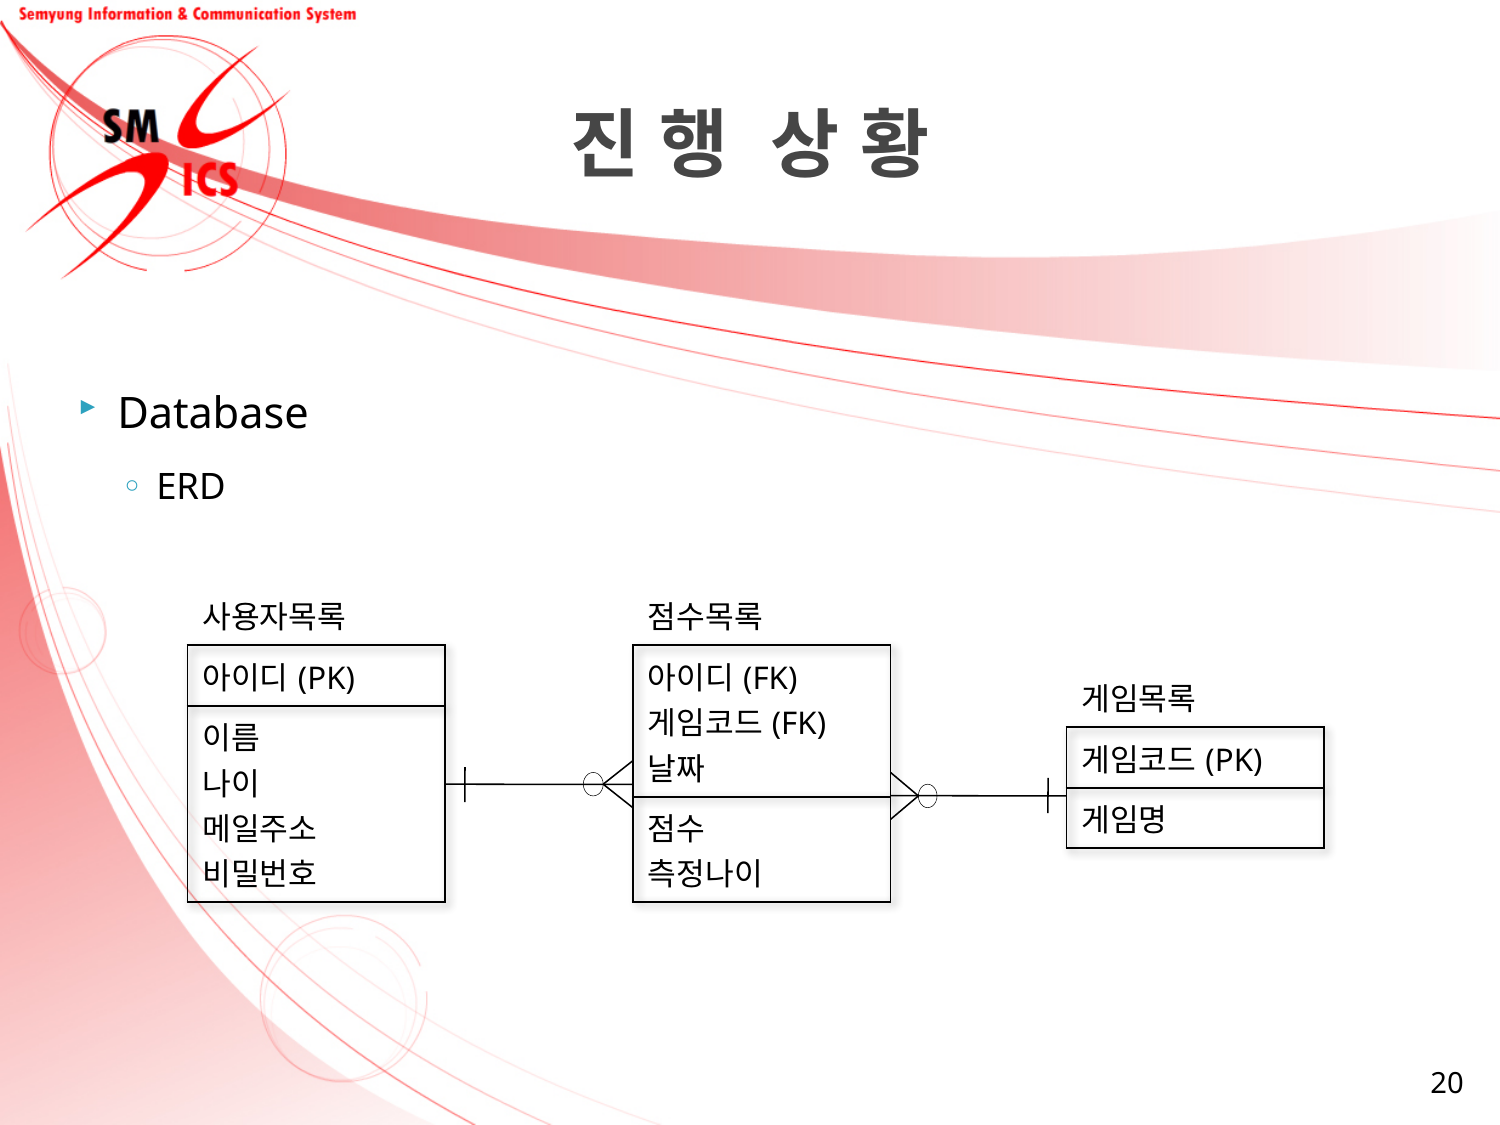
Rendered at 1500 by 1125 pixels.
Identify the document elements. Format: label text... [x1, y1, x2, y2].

table_cell 게임명 [1067, 789, 1323, 847]
table_cell 점수 측정나이 [634, 798, 890, 901]
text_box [890, 772, 1067, 820]
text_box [445, 760, 634, 808]
slide_number 20 [1406, 1051, 1479, 1112]
table_cell 아이디(PK) [188, 646, 444, 705]
list Database ERD [46, 351, 1268, 516]
table_cell 이름 나이 메일주소 비밀번호 [188, 707, 444, 901]
text_box 진 행 상 황 [35, 45, 1465, 233]
picture [0, 0, 1500, 1125]
table_header 점수목록 [633, 585, 891, 644]
table_header 게임목록 [1066, 667, 1324, 726]
table_header 사용자목록 [188, 585, 445, 644]
table_cell 게임코드(PK) [1067, 728, 1323, 787]
table_cell 아이디(FK) 게임코드(FK) 날짜 [634, 646, 890, 796]
